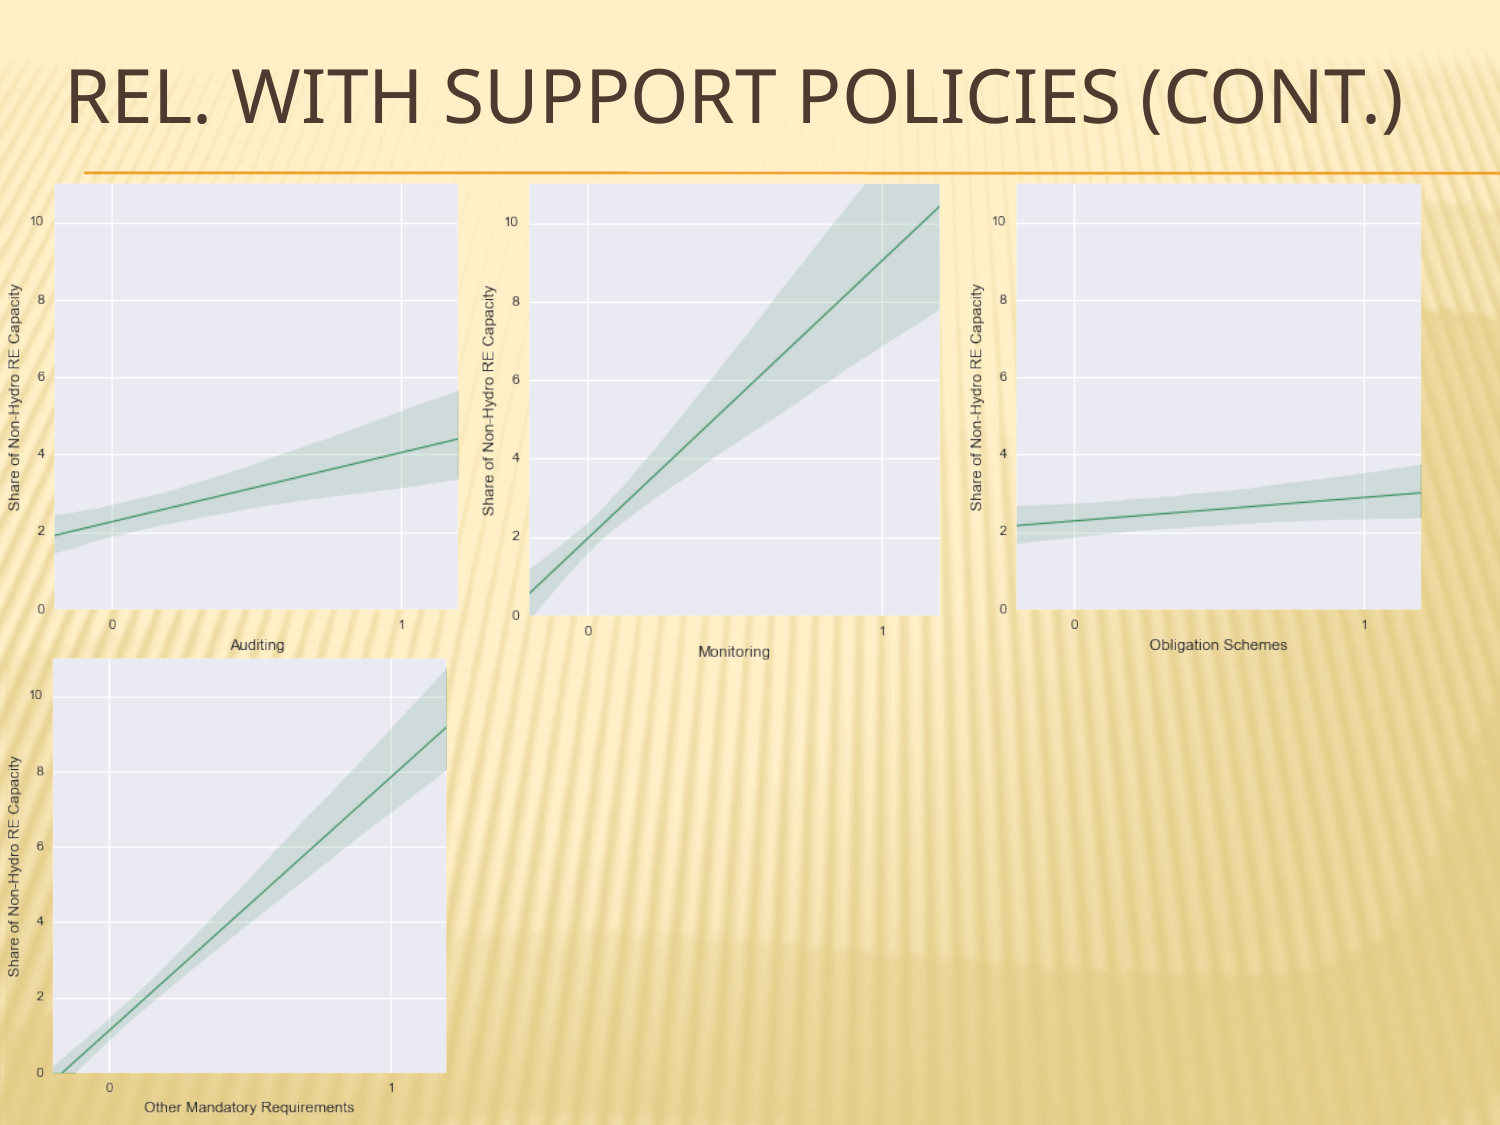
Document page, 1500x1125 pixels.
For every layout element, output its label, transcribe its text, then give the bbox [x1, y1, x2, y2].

picture [0, 174, 469, 1125]
title REL. WITH SUPPORT POLICIES (CONT.) [50, 24, 1475, 163]
picture [474, 174, 951, 671]
picture [962, 174, 1431, 663]
